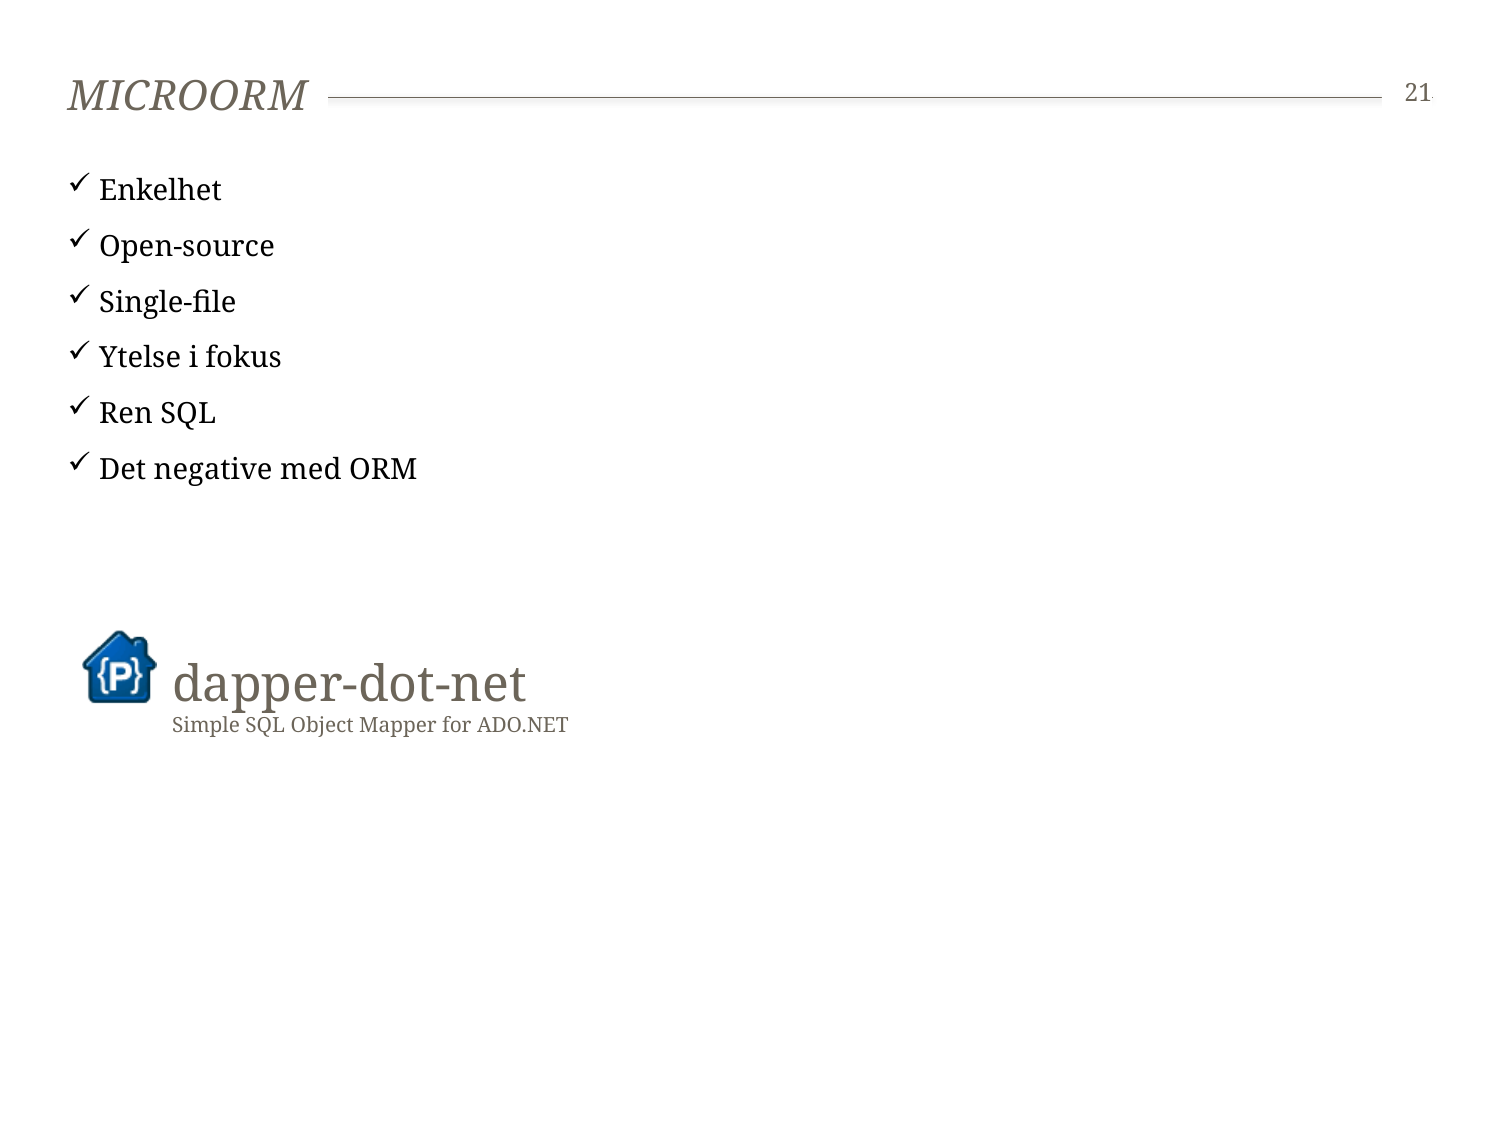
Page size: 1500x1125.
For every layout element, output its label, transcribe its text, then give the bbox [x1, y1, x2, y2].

text_box Enkelhet Open-source Single-file Ytelse i fokus Ren SQL Det negative med ORM [52, 163, 1382, 549]
title Microorm [52, 68, 328, 120]
slide_number 21 [1381, 70, 1433, 117]
text_box dapper-dot-net Simple SQL Object Mapper for ADO.NET [157, 643, 584, 744]
picture [81, 629, 158, 705]
